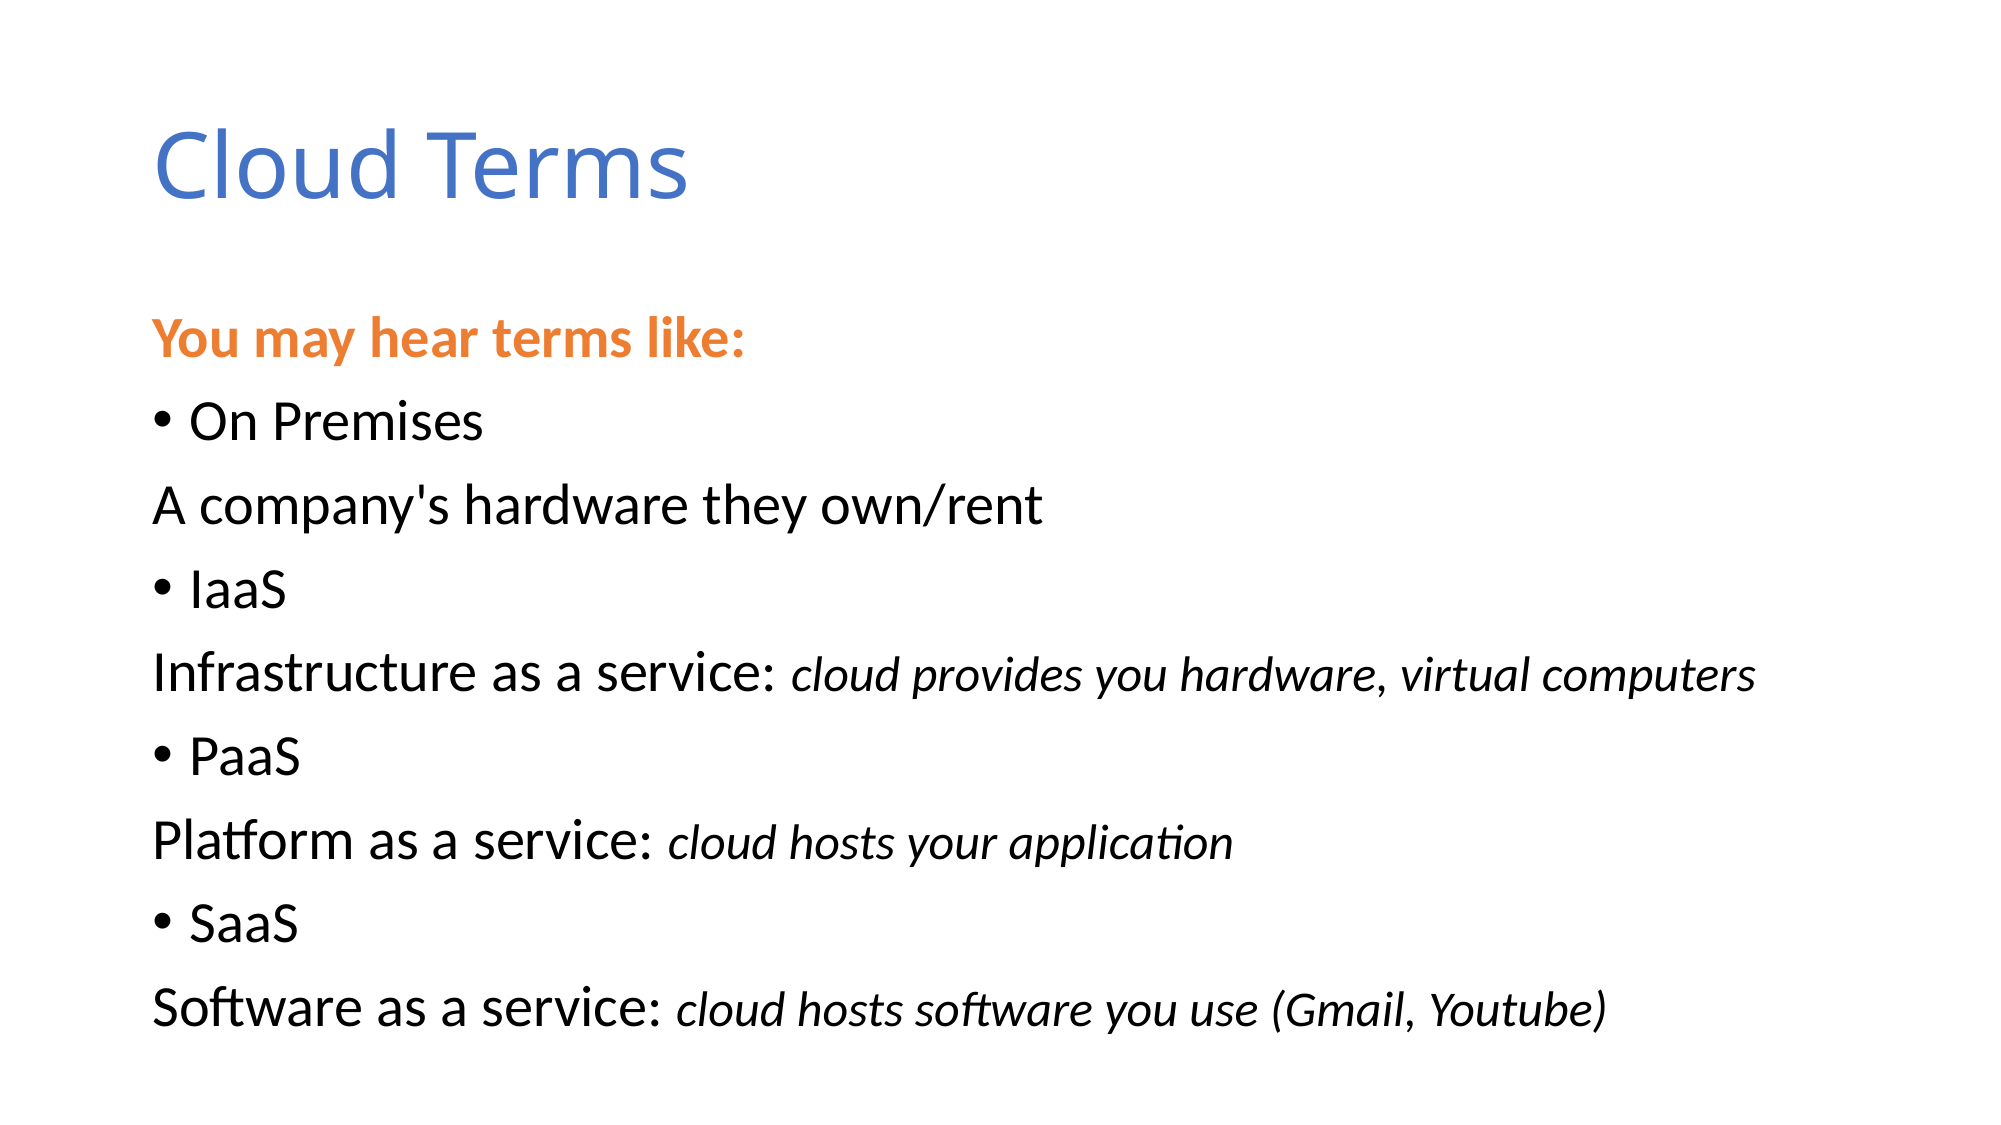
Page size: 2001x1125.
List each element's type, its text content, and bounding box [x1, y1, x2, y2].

list You may hear terms like: On Premises A company's hardware they own/rent IaaS Infrastructure as a service: cloud provides you hardware, virtual computers PaaS Platform as a service: cloud hosts your application SaaS Software as a service: cloud hosts software you use (Gmail, Youtube) [137, 299, 1863, 1066]
title Cloud Terms [137, 59, 1863, 278]
